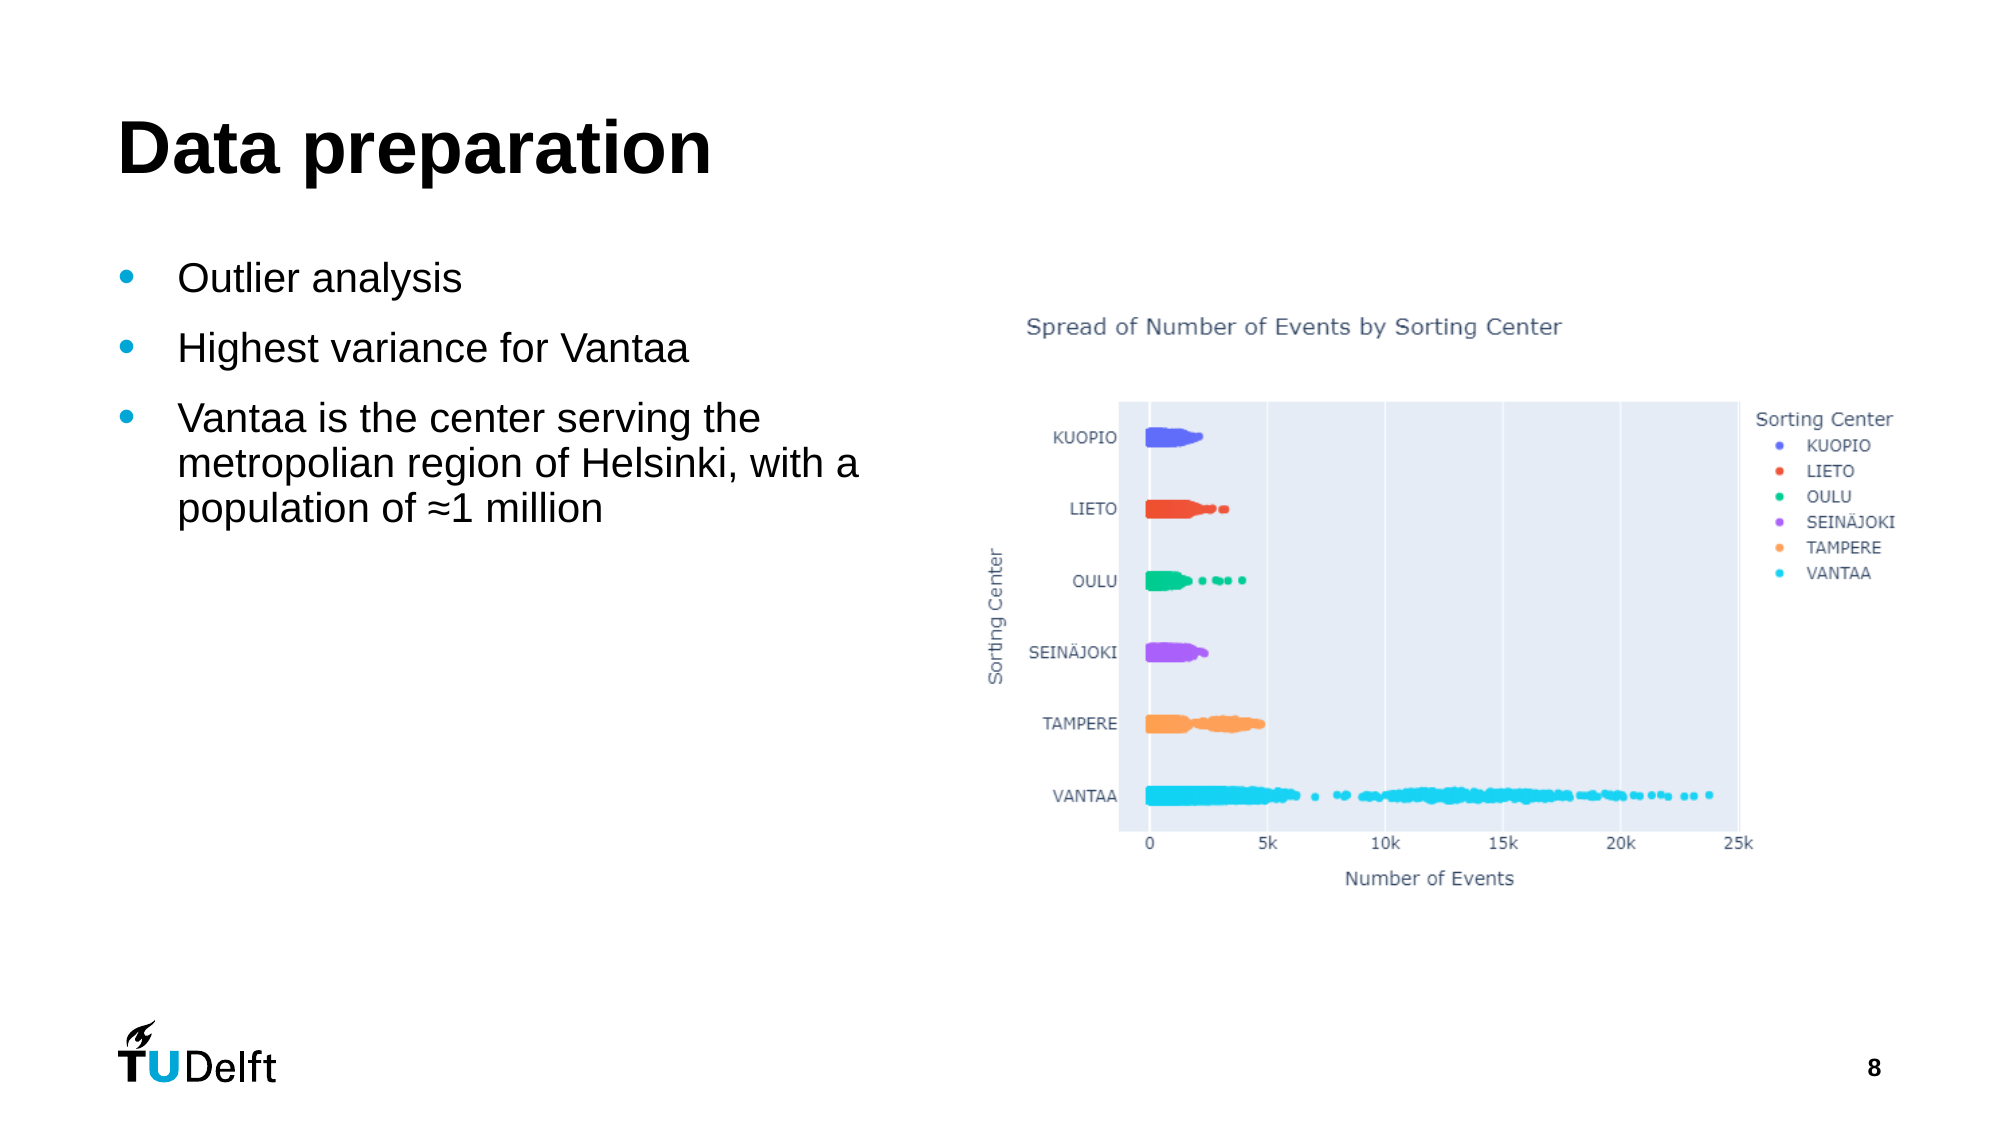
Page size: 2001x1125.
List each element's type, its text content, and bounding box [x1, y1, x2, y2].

picture [982, 269, 1911, 923]
title Data preparation [117, 118, 1882, 172]
slide_number 8 [1833, 1050, 1882, 1082]
list Outlier analysis Highest variance for Vantaa Vantaa is the center serving the metropolian region of Helsinki, with a population of ≈1 million [117, 256, 983, 985]
